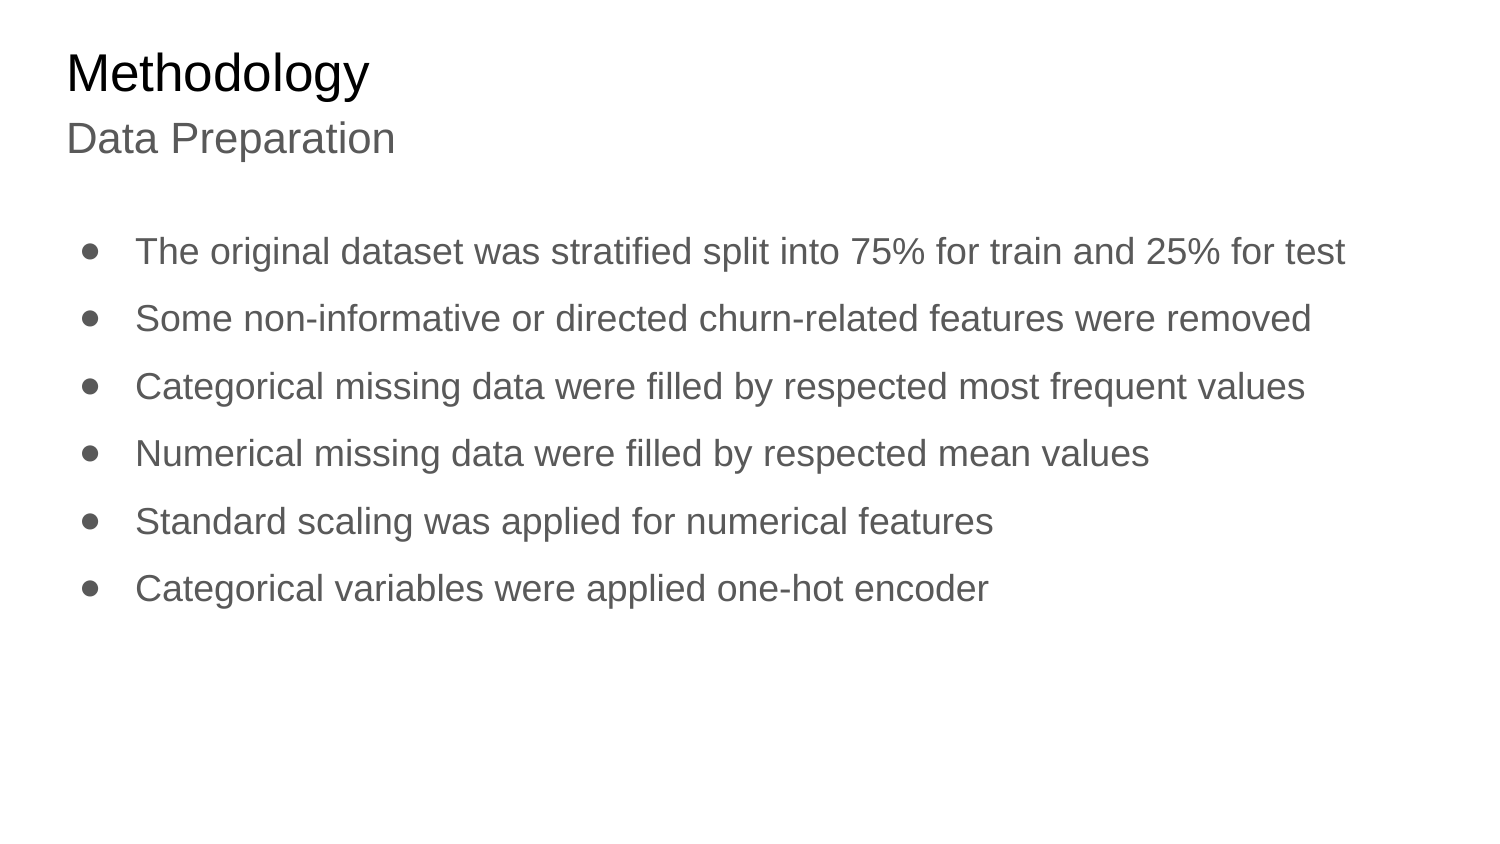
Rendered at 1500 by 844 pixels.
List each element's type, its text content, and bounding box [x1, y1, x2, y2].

text_box Data Preparation [51, 118, 1449, 190]
list The original dataset was stratified split into 75% for train and 25% for test Some non-informative or directed churn-related features were removed Categorical missing data were filled by respected most frequent values Numerical missing data were filled by respected mean values Standard scaling was applied for numerical features Categorical variables were applied one-hot encoder [45, 189, 1455, 749]
text_box Methodology [51, 23, 1449, 118]
